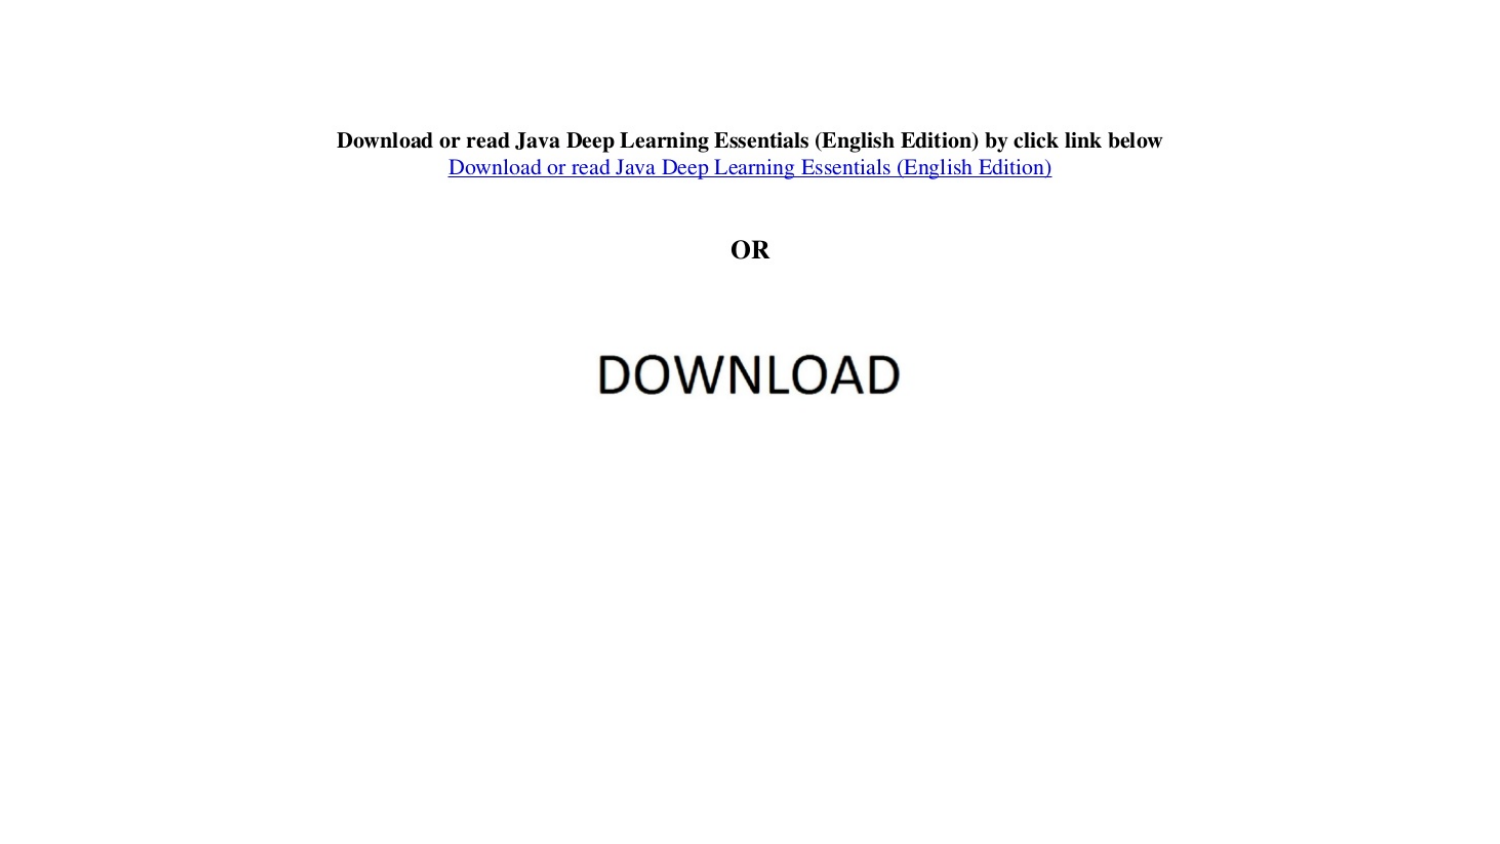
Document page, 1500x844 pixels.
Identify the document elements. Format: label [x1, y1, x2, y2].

picture [224, 84, 1276, 828]
